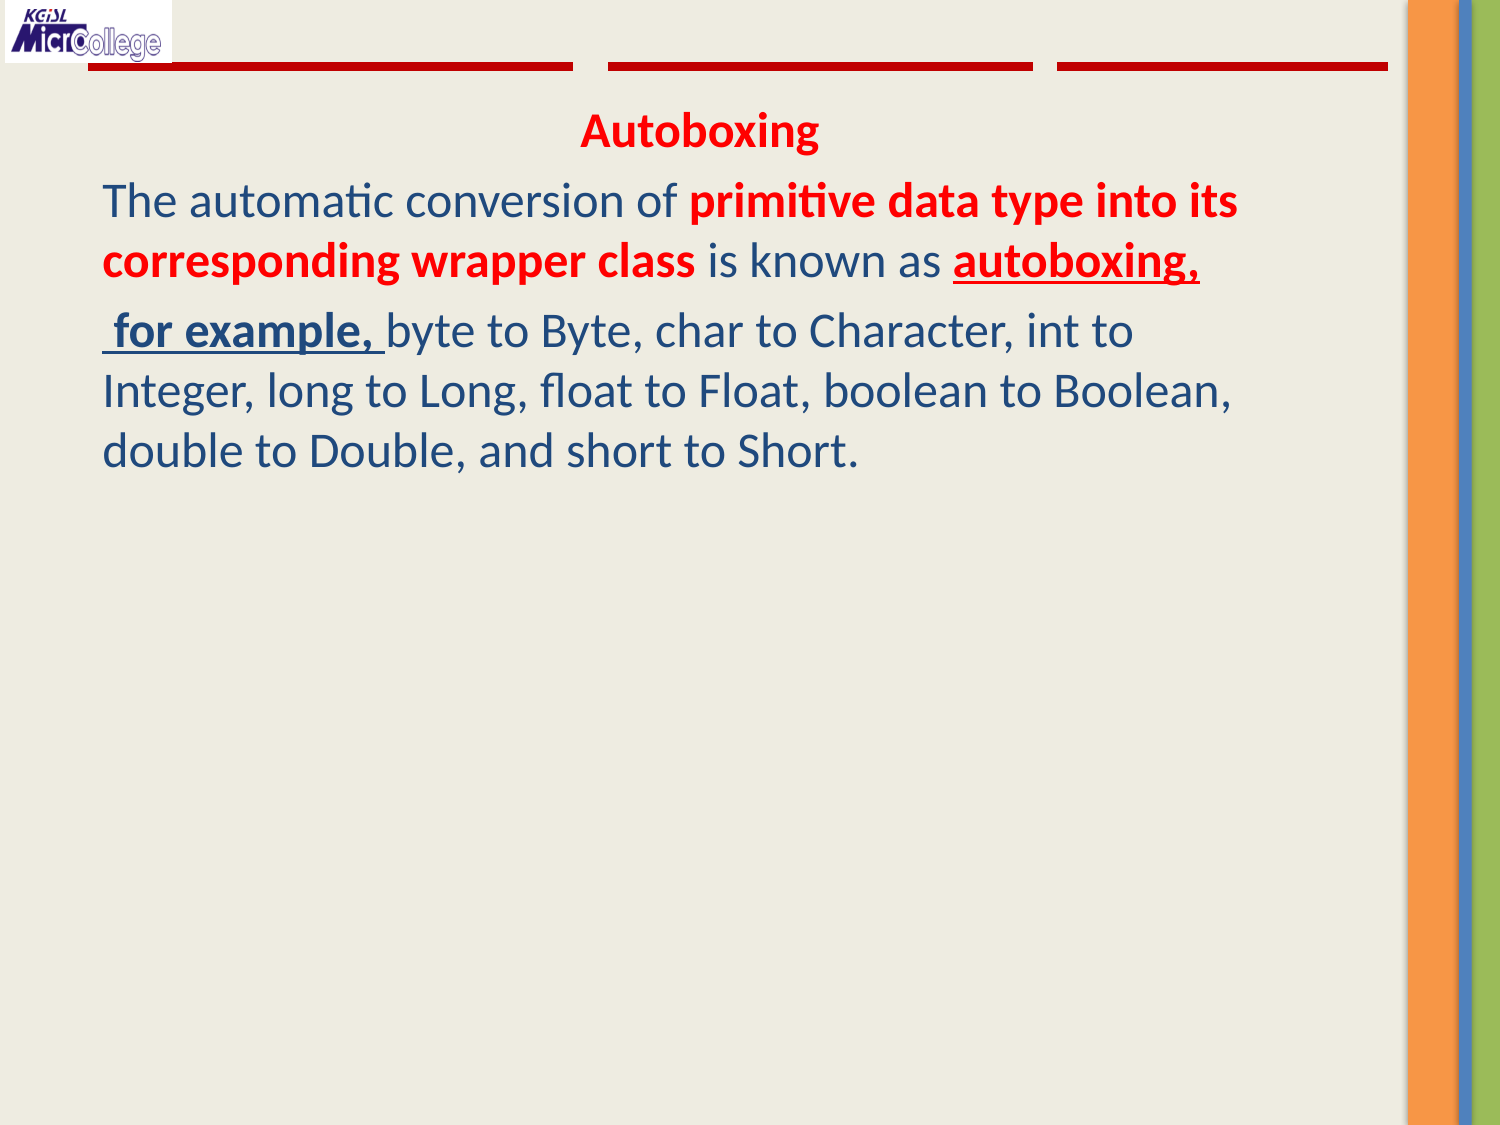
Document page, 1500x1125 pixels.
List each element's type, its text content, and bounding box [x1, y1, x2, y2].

list Autoboxing The automatic conversion of primitive data type into its corresponding wrapper class is known as autoboxing, for example, byte to Byte, char to Character, int to Integer, long to Long, float to Float, boolean to Boolean, double to Double, and short to Short. [87, 90, 1313, 1100]
picture [5, 0, 172, 63]
